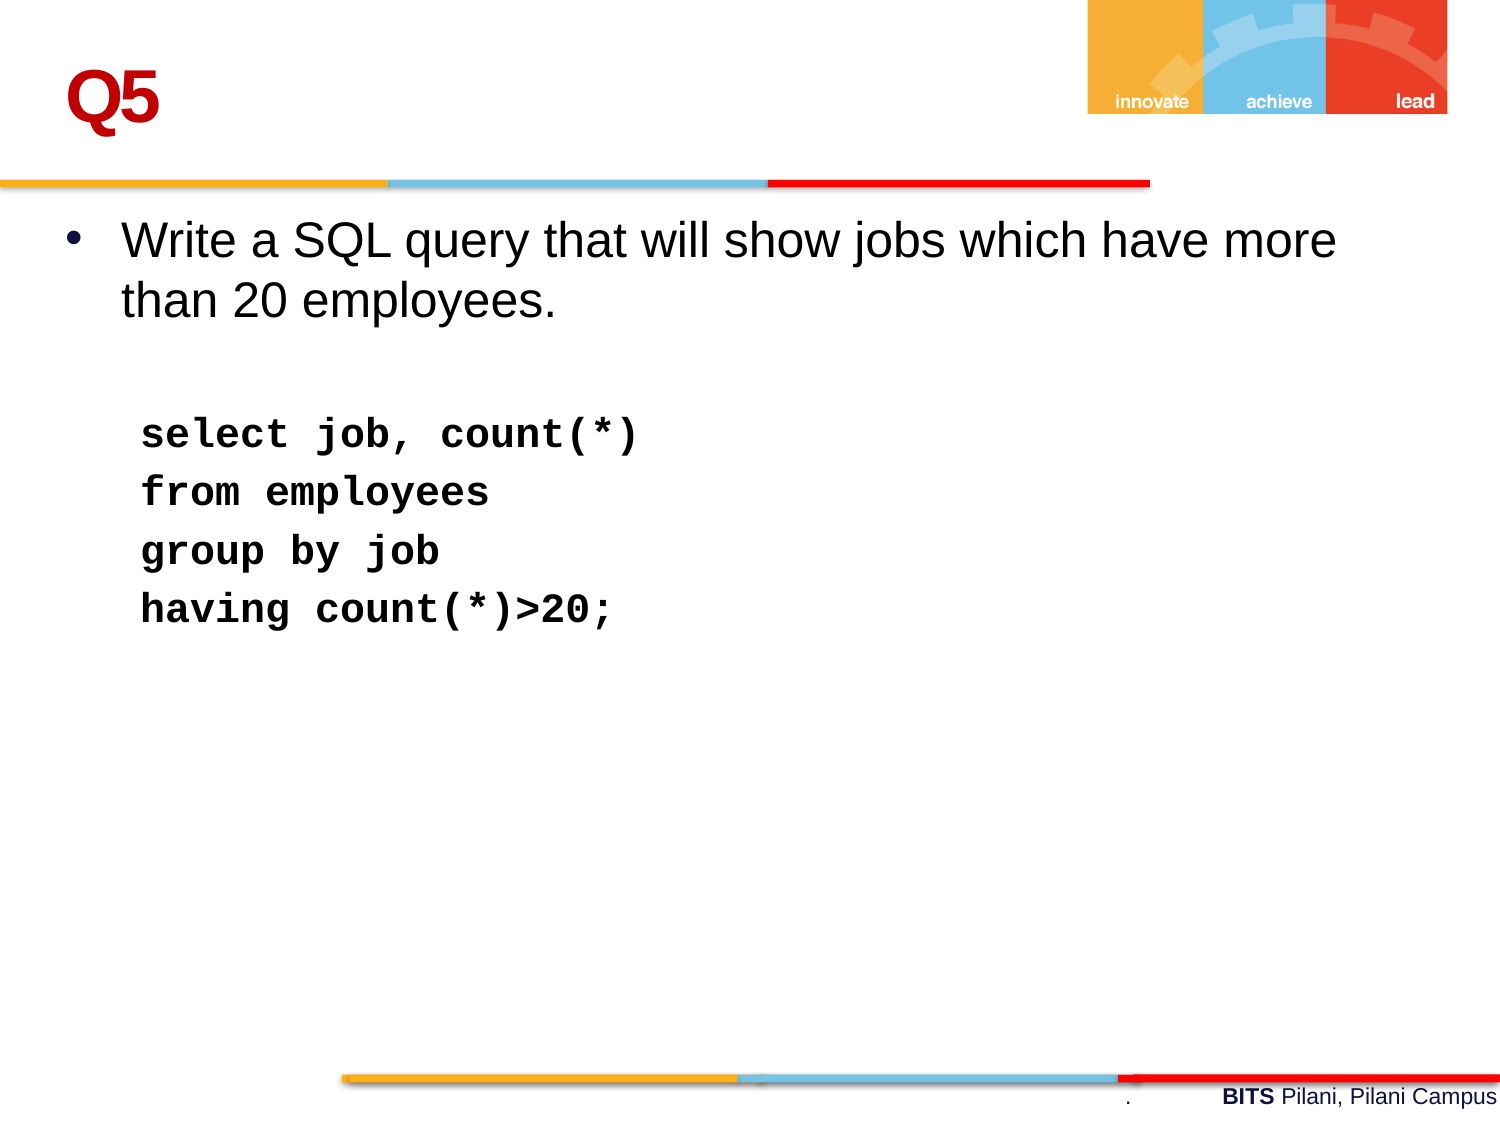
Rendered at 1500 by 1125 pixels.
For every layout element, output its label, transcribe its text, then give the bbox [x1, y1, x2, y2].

list Q5 [49, 24, 1088, 176]
list Write a SQL query that will show jobs which have more than 20 employees. select job, count(*) from employees group by job having count(*)>20; [49, 199, 1463, 1038]
picture [1087, 0, 1448, 114]
